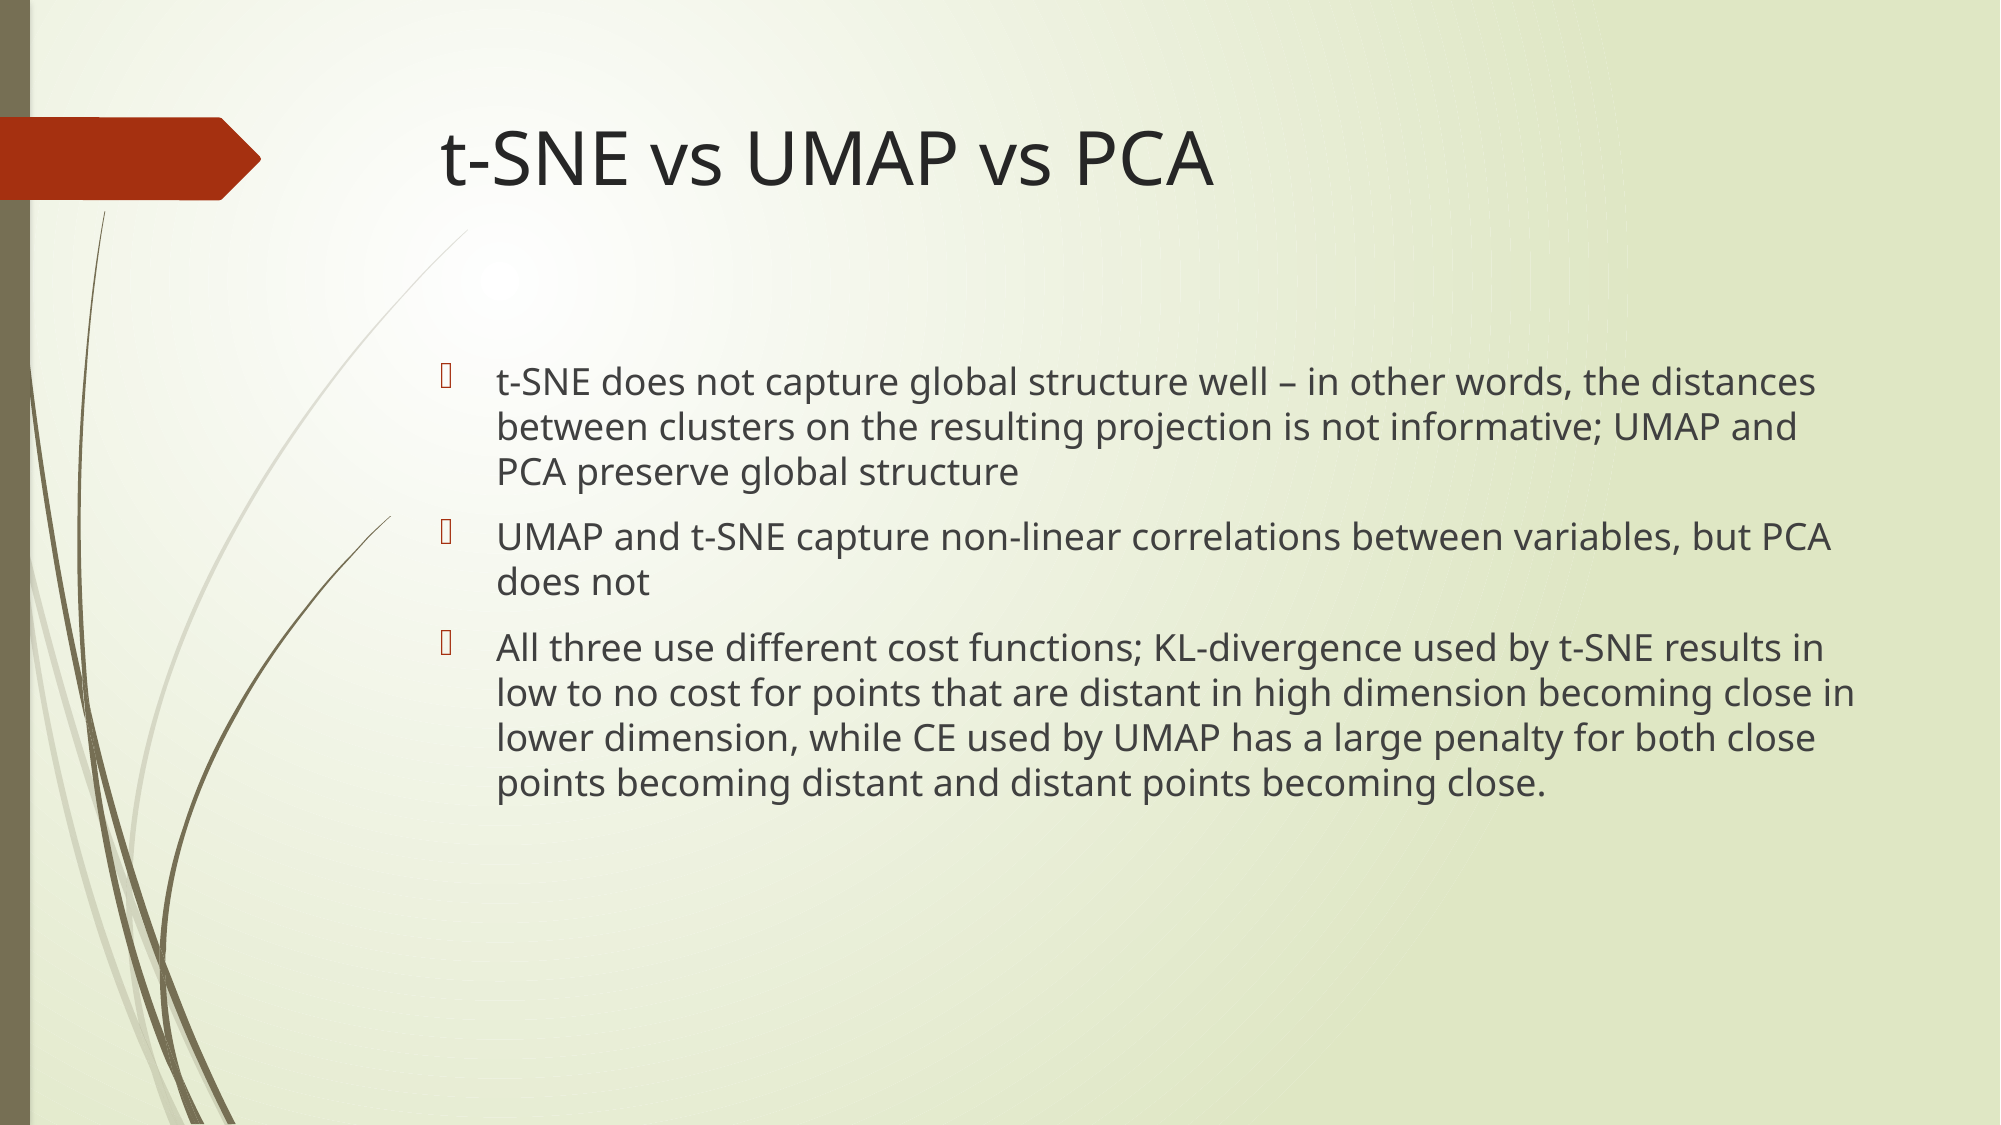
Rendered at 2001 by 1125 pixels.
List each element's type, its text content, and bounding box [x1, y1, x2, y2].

title t-SNE vs UMAP vs PCA [425, 102, 1888, 313]
list t-SNE does not capture global structure well – in other words, the distances between clusters on the resulting projection is not informative; UMAP and PCA preserve global structure UMAP and t-SNE capture non-linear correlations between variables, but PCA does not All three use different cost functions; KL-divergence used by t-SNE results in low to no cost for points that are distant in high dimension becoming close in lower dimension, while CE used by UMAP has a large penalty for both close points becoming distant and distant points becoming close. [424, 350, 1888, 970]
